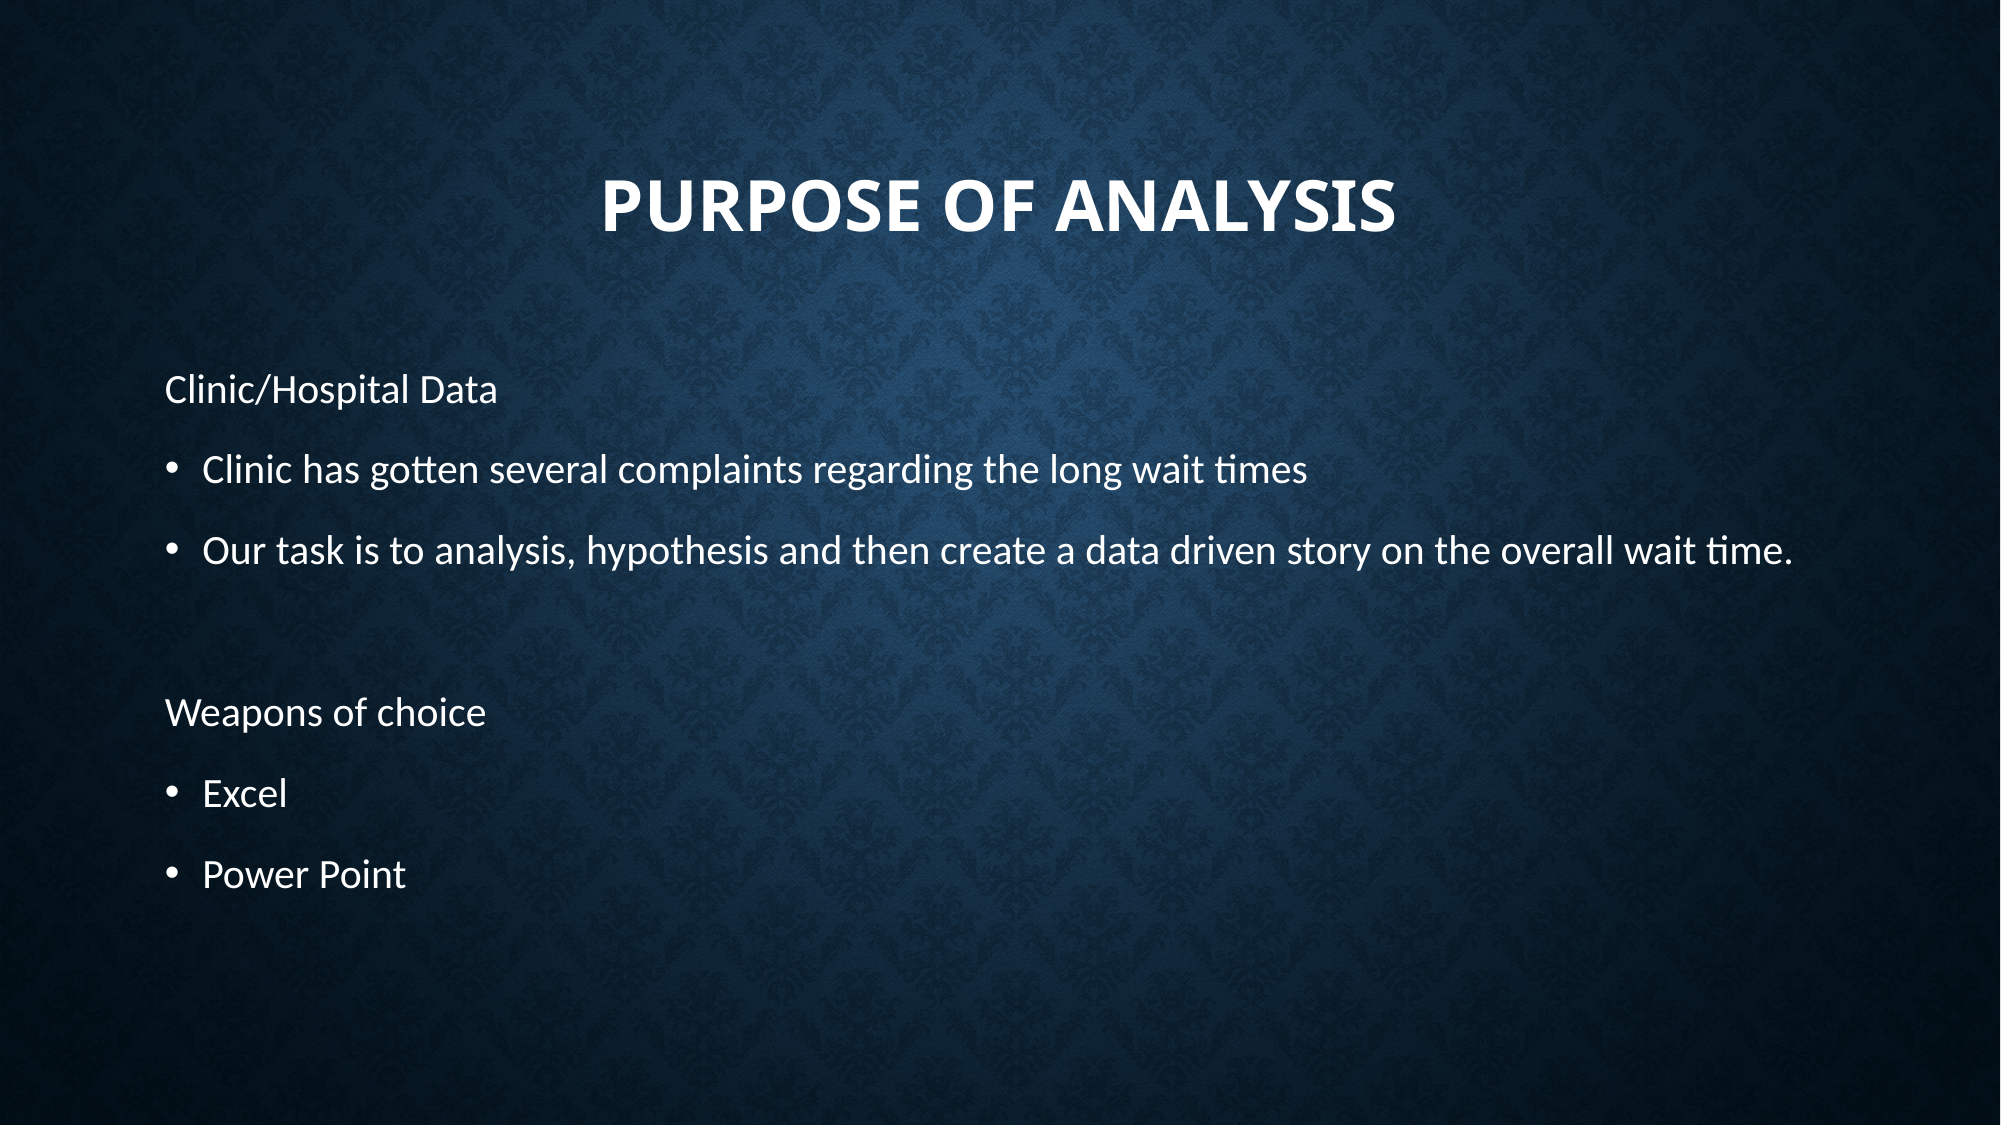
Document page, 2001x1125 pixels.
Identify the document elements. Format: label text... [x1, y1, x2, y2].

list Clinic/Hospital Data Clinic has gotten several complaints regarding the long wait times Our task is to analysis, hypothesis and then create a data driven story on the overall wait time. Weapons of choice Excel Power Point [149, 343, 1849, 950]
title Purpose of analysis [149, 99, 1849, 318]
